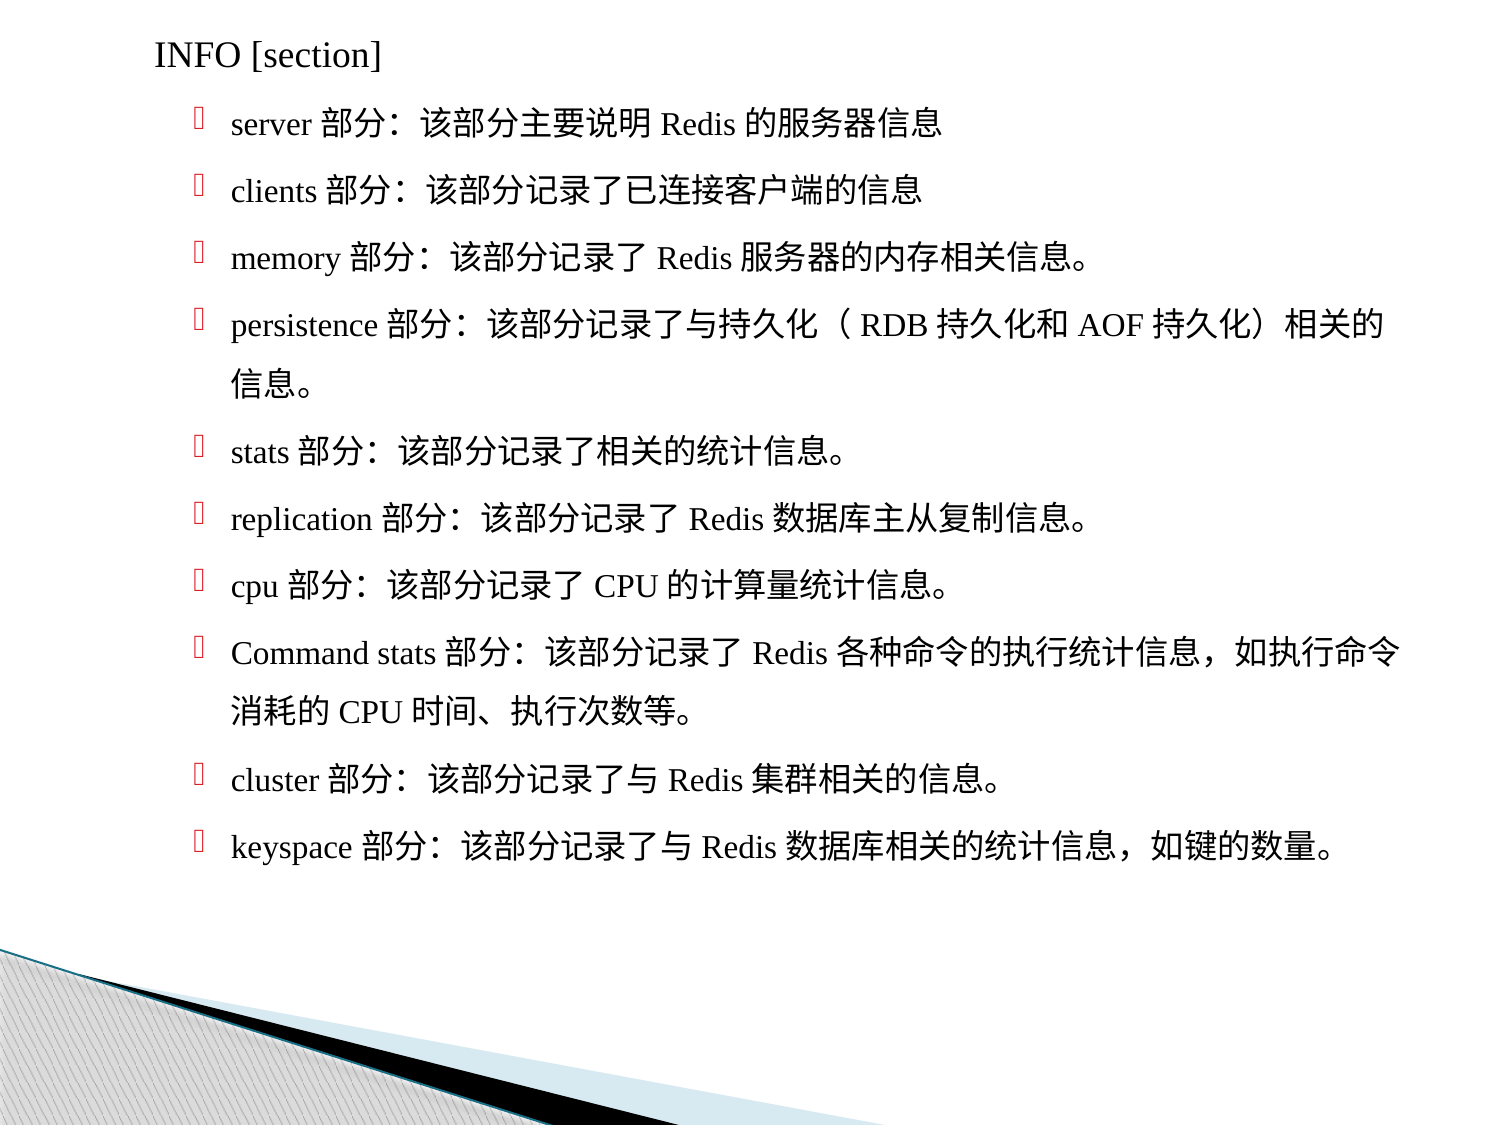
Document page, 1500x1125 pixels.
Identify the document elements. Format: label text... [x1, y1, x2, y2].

list INFO [section] server部分：该部分主要说明Redis的服务器信息 clients部分：该部分记录了已连接客户端的信息 memory部分：该部分记录了Redis服务器的内存相关信息。 persistence部分：该部分记录了与持久化（RDB持久化和AOF持久化）相关的信息。 stats部分：该部分记录了相关的统计信息。 replication部分：该部分记录了Redis数据库主从复制信息。 cpu部分：该部分记录了CPU的计算量统计信息。 Command stats部分：该部分记录了Redis各种命令的执行统计信息，如执行命令消耗的CPU时间、执行次数等。 cluster部分：该部分记录了与Redis集群相关的信息。 keyspace部分：该部分记录了与Redis数据库相关的统计信息，如键的数量。 [75, 0, 1425, 1071]
